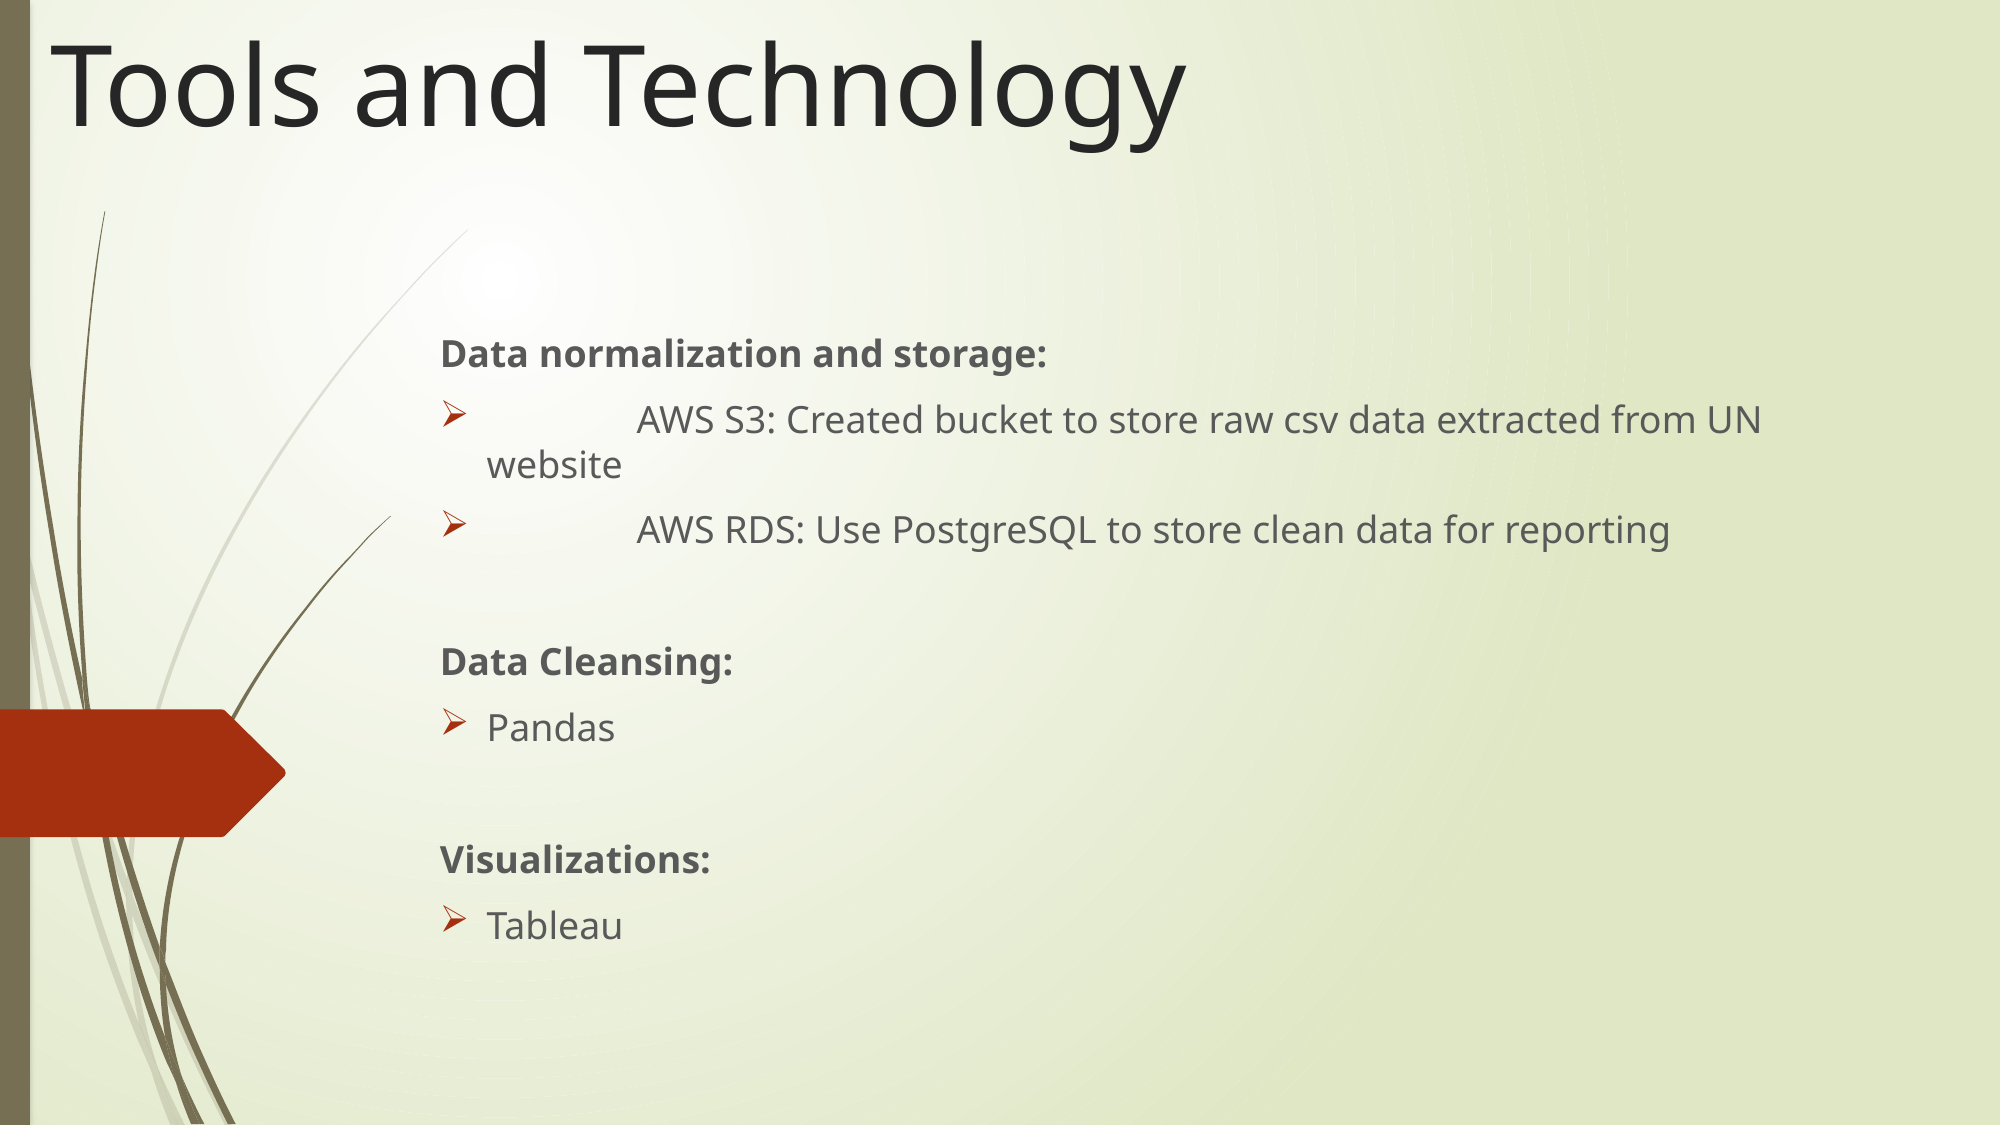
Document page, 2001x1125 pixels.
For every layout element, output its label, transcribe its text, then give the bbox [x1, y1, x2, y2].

subtitle Data normalization and storage: AWS S3: Created bucket to store raw csv data extracted from UN website AWS RDS: Use PostgreSQL to store clean data for reporting Data Cleansing: Pandas Visualizations: Tableau [424, 256, 1888, 969]
title Tools and Technology [35, 1, 1498, 157]
